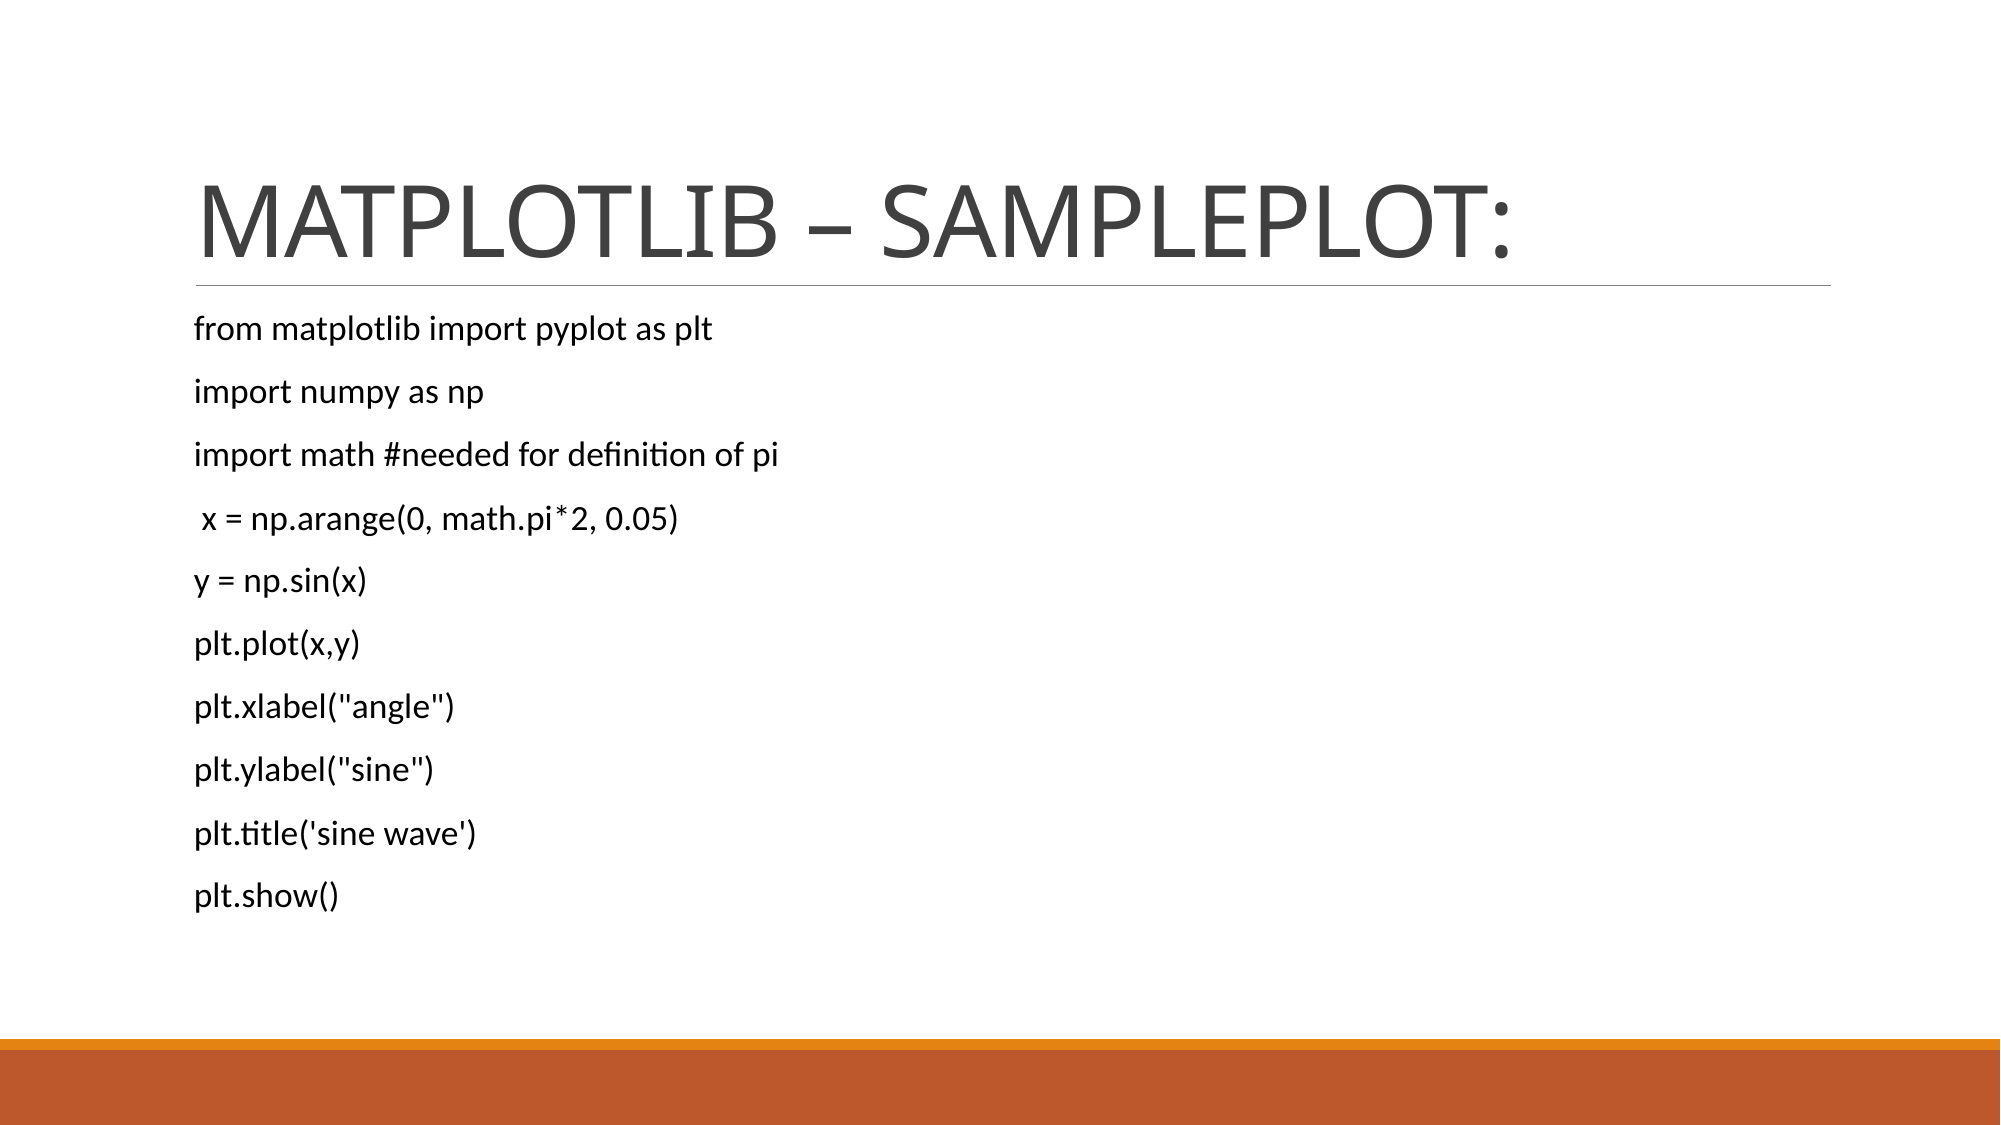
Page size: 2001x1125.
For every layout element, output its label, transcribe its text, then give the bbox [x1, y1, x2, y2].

list from matplotlib import pyplot as plt import numpy as np import math #needed for definition of pi x = np.arange(0, math.pi*2, 0.05) y = np.sin(x) plt.plot(x,y) plt.xlabel("angle") plt.ylabel("sine") plt.title('sine wave') plt.show() [180, 302, 1830, 963]
title MATPLOTLIB – SAMPLEPLOT: [180, 47, 1830, 285]
